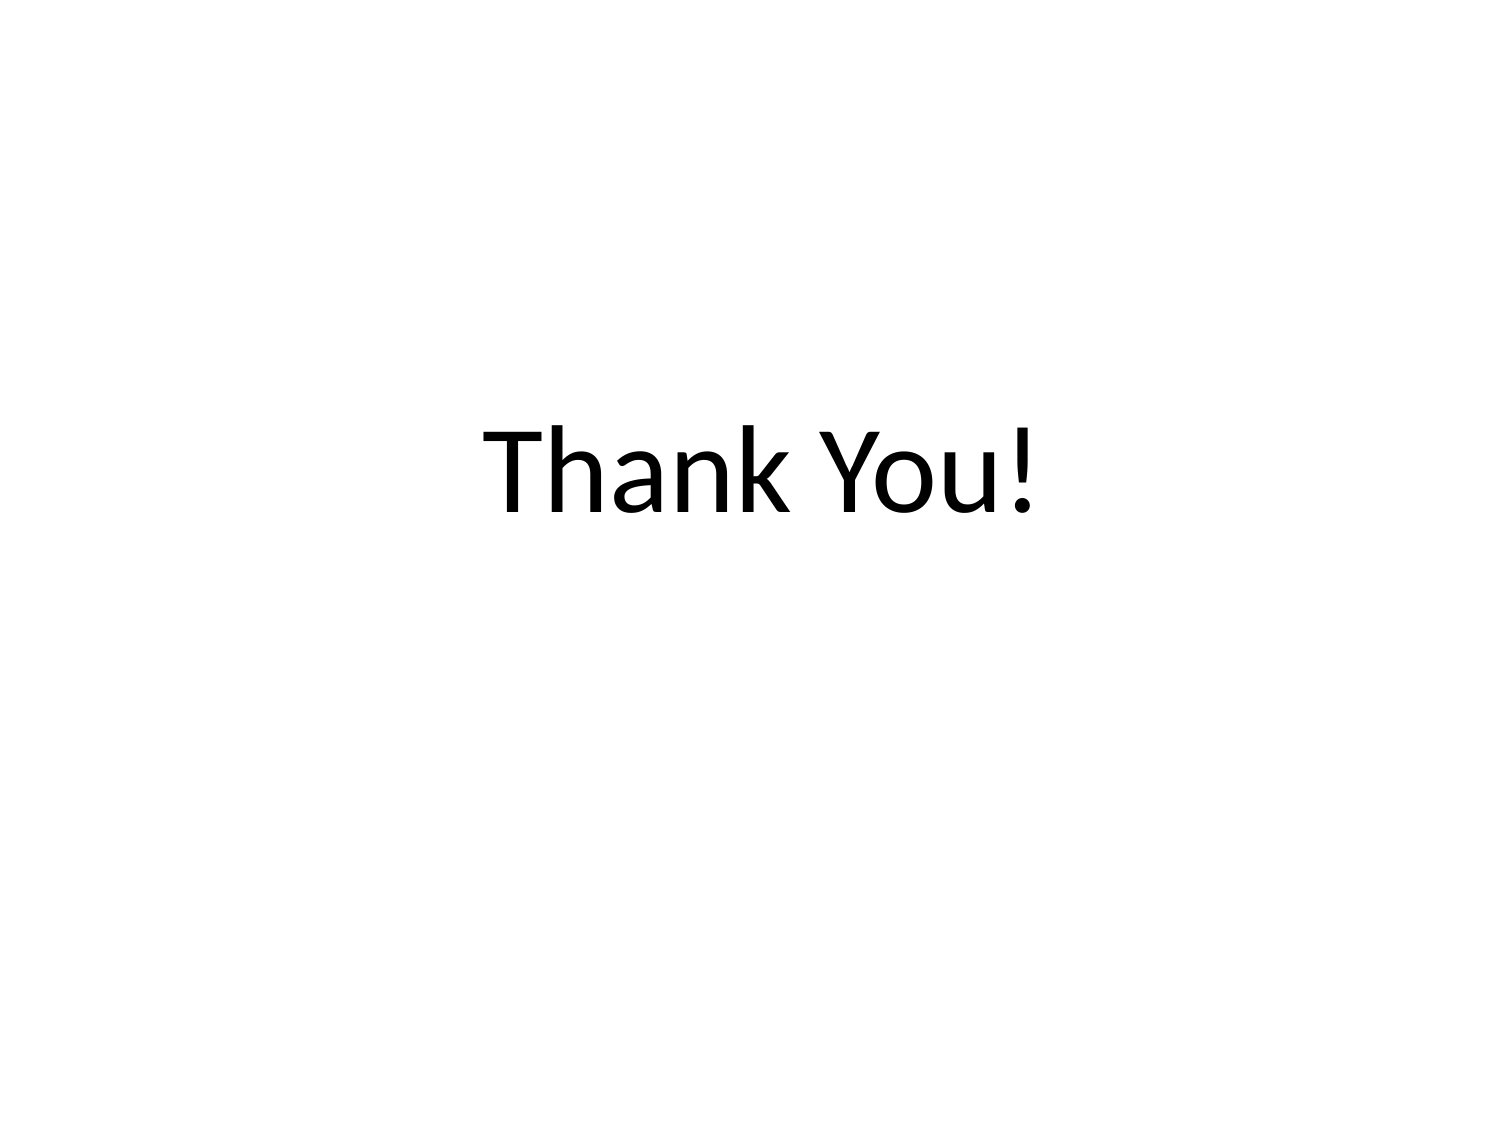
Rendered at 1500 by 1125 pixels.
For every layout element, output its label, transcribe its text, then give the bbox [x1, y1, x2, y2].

title Thank You! [88, 338, 1439, 587]
